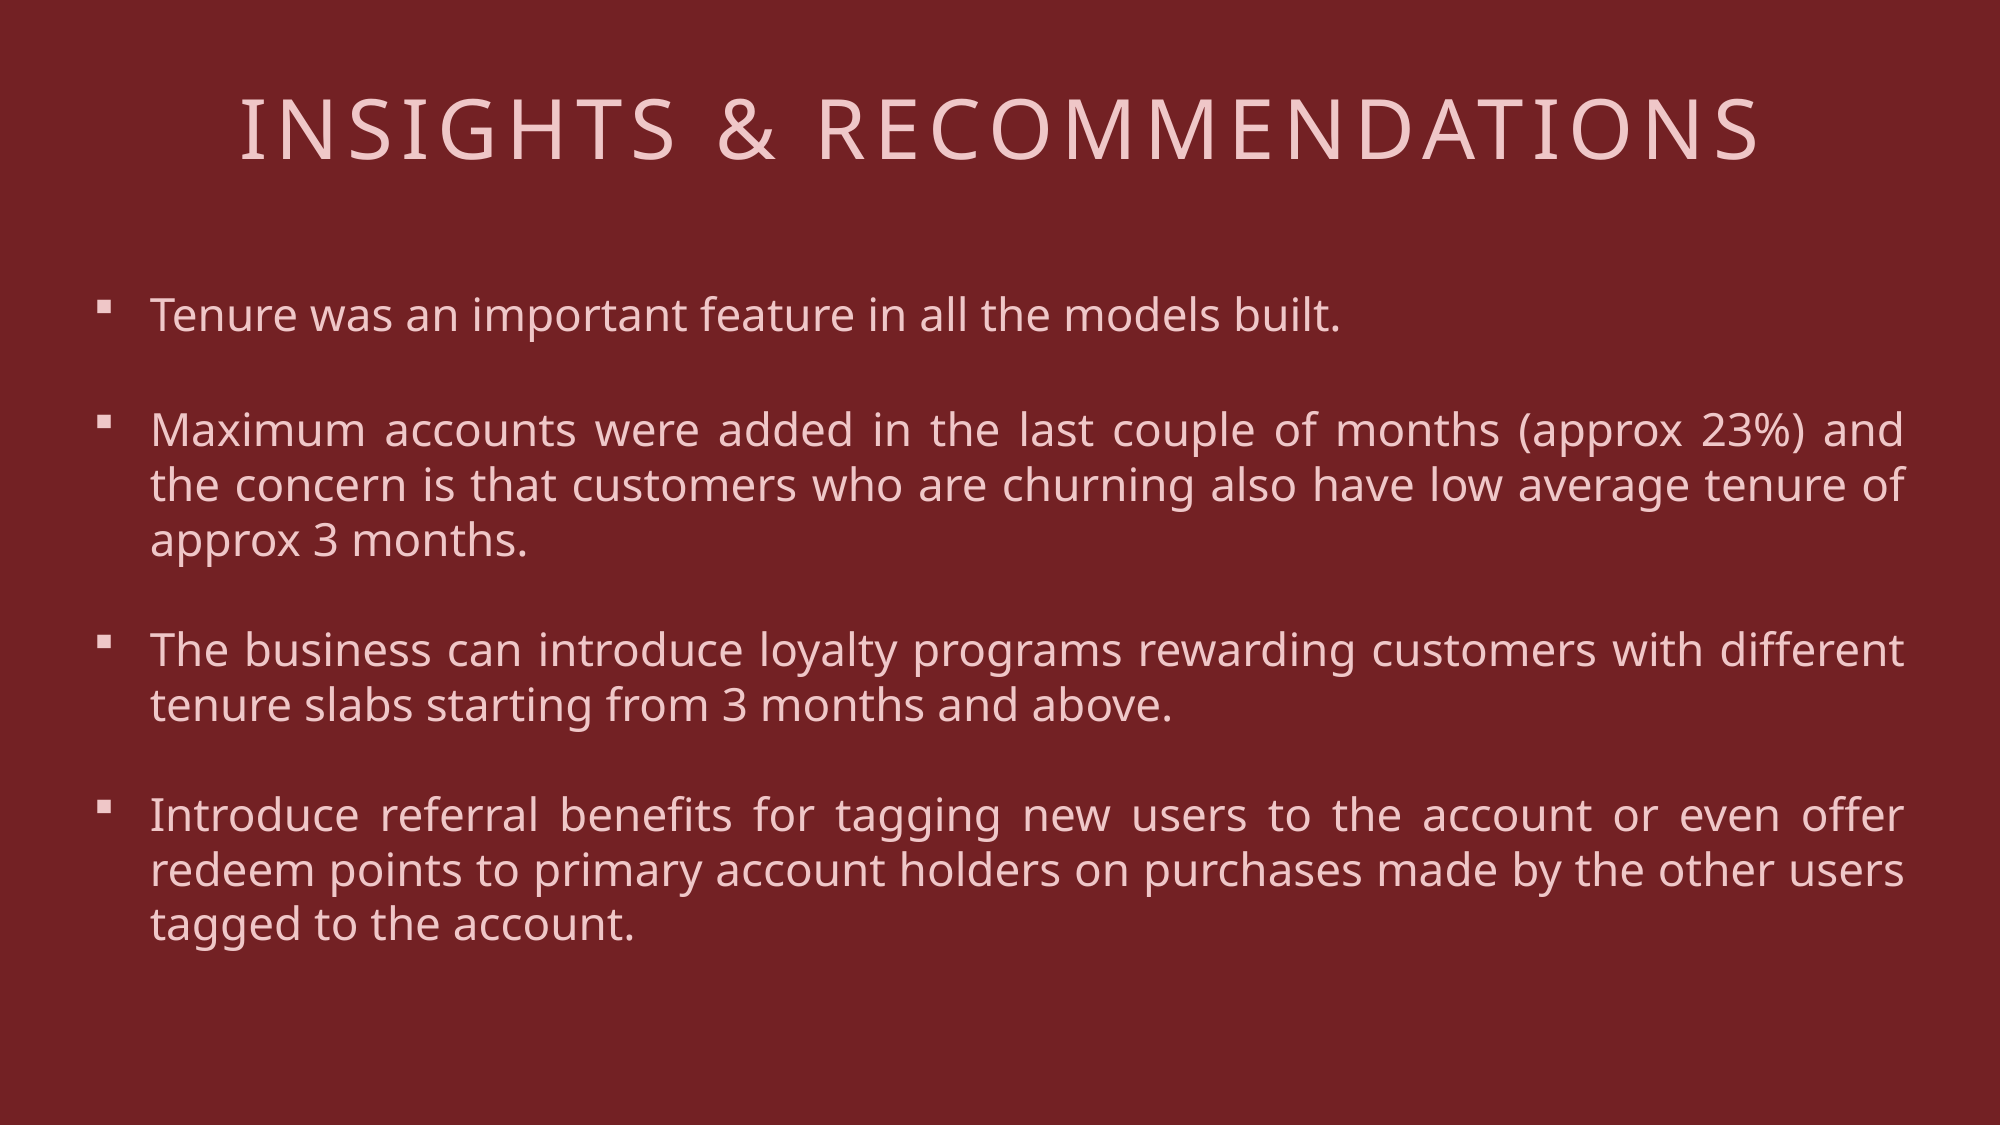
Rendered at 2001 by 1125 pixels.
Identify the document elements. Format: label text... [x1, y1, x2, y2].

title Insights & Recommendations [109, 76, 1891, 187]
text_box Tenure was an important feature in all the models built. Maximum accounts were added in the last couple of months (approx 23%) and the concern is that customers who are churning also have low average tenure of approx 3 months. The business can introduce loyalty programs rewarding customers with different tenure slabs starting from 3 months and above. Introduce referral benefits for tagging new users to the account or even offer redeem points to primary account holders on purchases made by the other users tagged to the account. [78, 250, 1922, 958]
